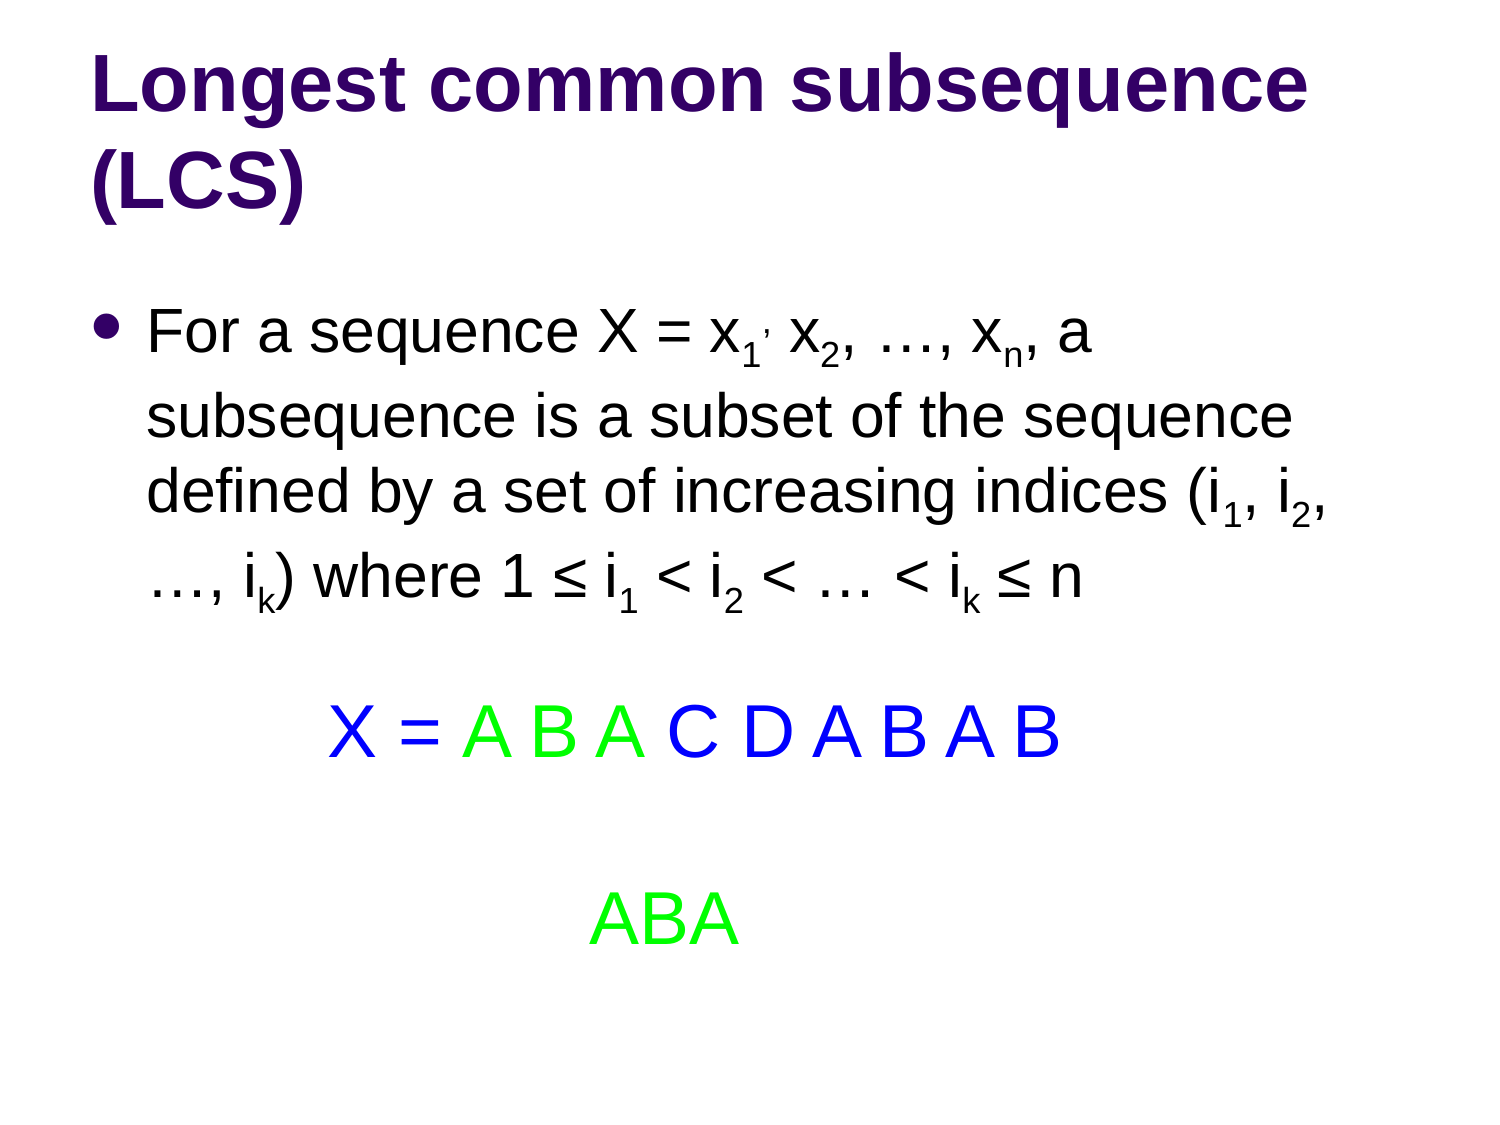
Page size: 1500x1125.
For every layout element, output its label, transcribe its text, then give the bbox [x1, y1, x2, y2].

text_box ABA [574, 862, 938, 968]
title Longest common subsequence (LCS) [75, 20, 1425, 233]
text_box X = A B A C D A B A B [312, 674, 1150, 780]
list For a sequence X = x1, x2, …, xn, a subsequence is a subset of the sequence defined by a set of increasing indices (i1, i2, …, ik) where 1 ≤ i1 < i2 < … < ik ≤ n [75, 282, 1425, 625]
